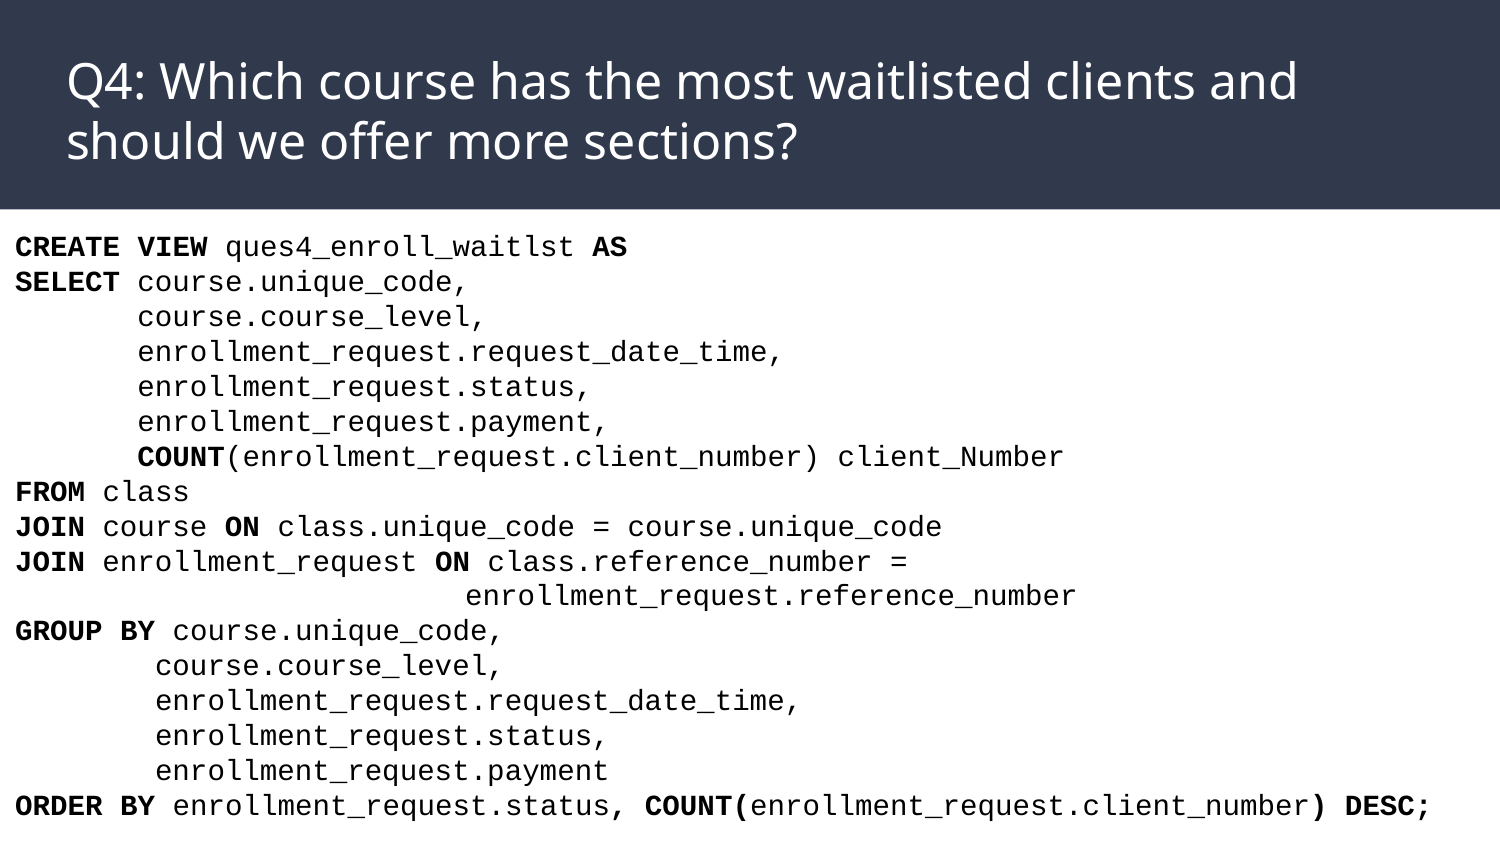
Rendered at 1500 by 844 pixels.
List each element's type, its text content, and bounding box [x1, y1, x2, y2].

title Q4: Which course has the most waitlisted clients and should we offer more sections? [51, 34, 1449, 166]
text_box CREATE VIEW ques4_enroll_waitlst AS SELECT course.unique_code, course.course_level, enrollment_request.request_date_time, enrollment_request.status, enrollment_request.payment, COUNT(enrollment_request.client_number) client_Number FROM class JOIN course ON class.unique_code = course.unique_code JOIN enrollment_request ON class.reference_number = enrollment_request.reference_number GROUP BY course.unique_code, course.course_level, enrollment_request.request_date_time, enrollment_request.status, enrollment_request.payment ORDER BY enrollment_request.status, COUNT(enrollment_request.client_number) DESC; [0, 212, 1500, 844]
